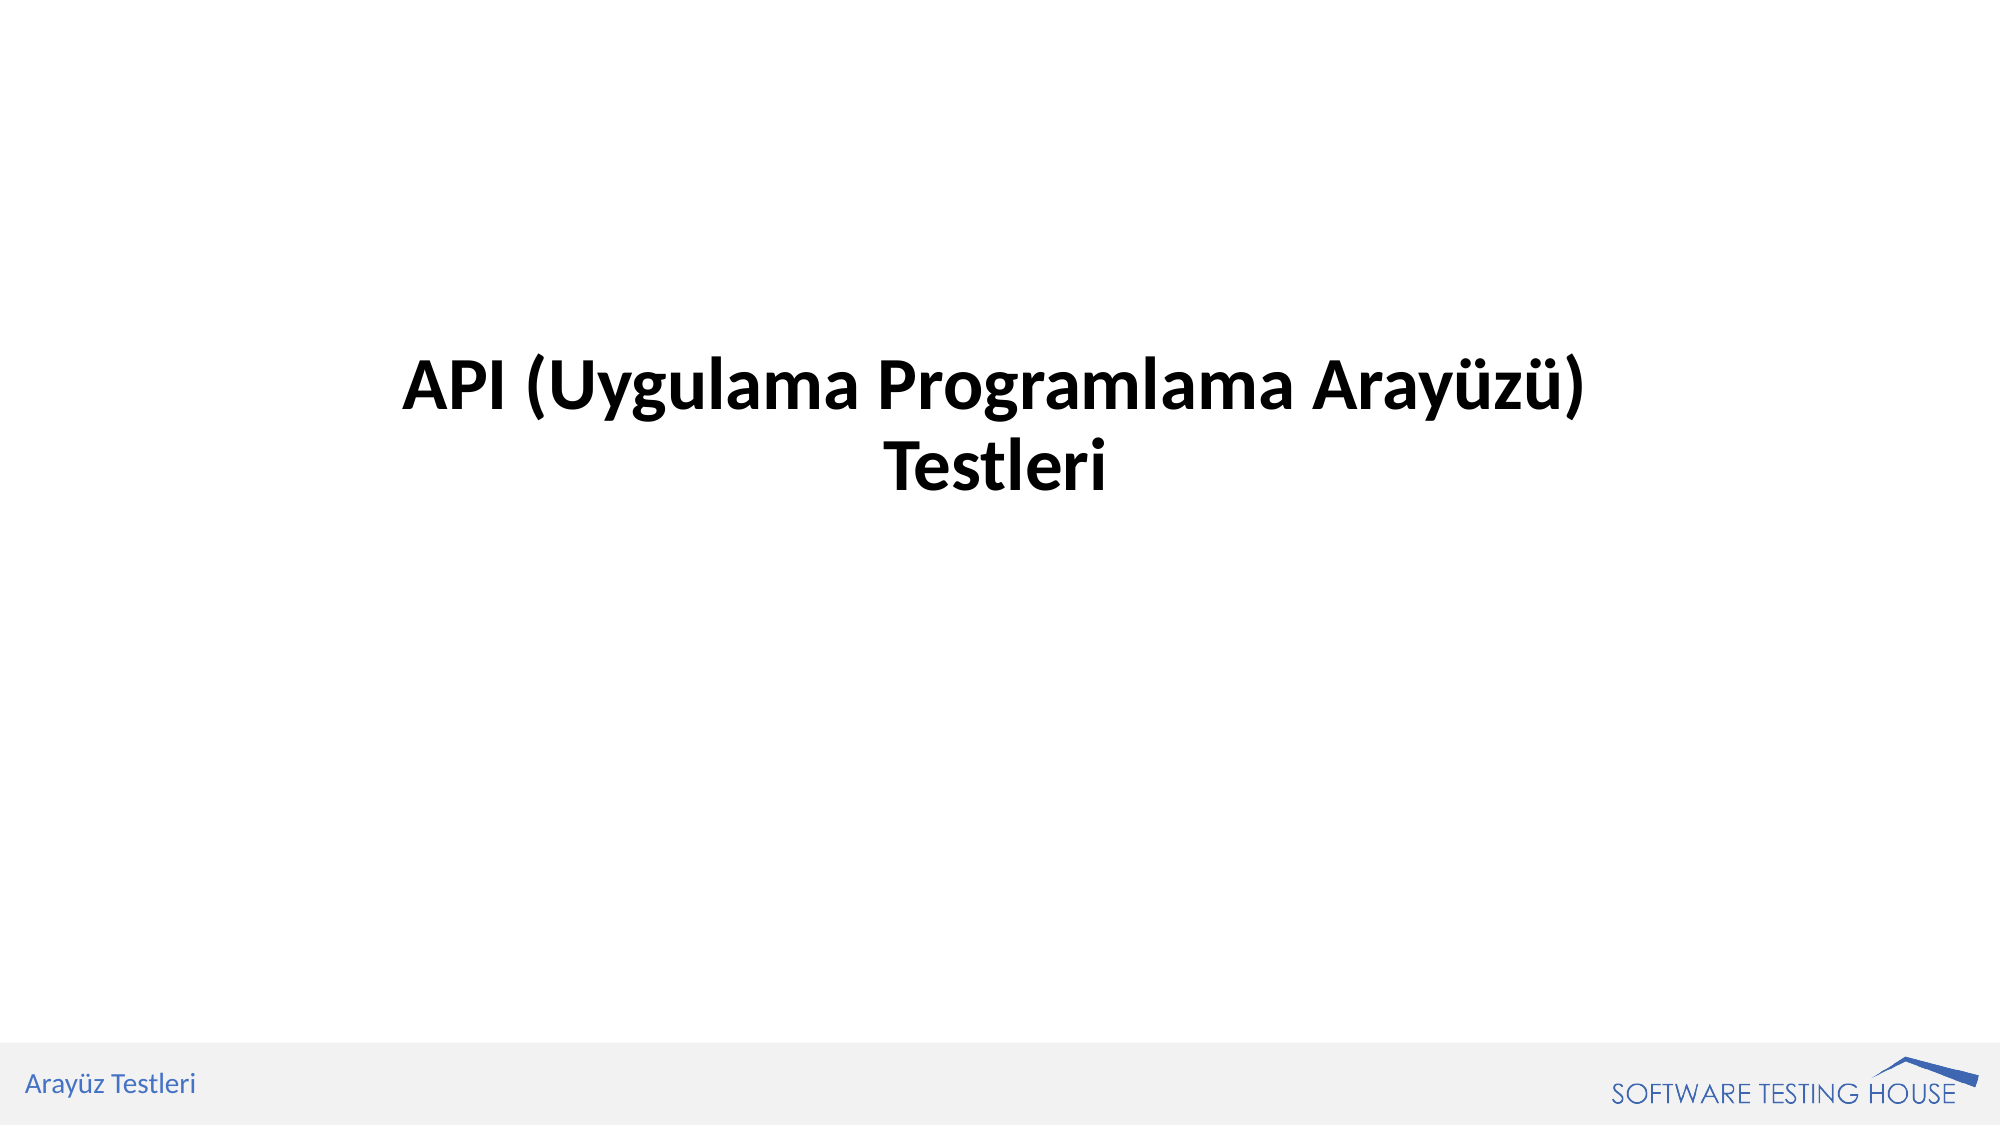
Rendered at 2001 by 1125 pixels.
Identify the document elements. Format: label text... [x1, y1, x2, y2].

subtitle API (Uygulama Programlama Arayüzü) Testleri [281, 337, 1635, 788]
list Arayüz Testleri [9, 1052, 856, 1108]
picture [1611, 1056, 1979, 1112]
